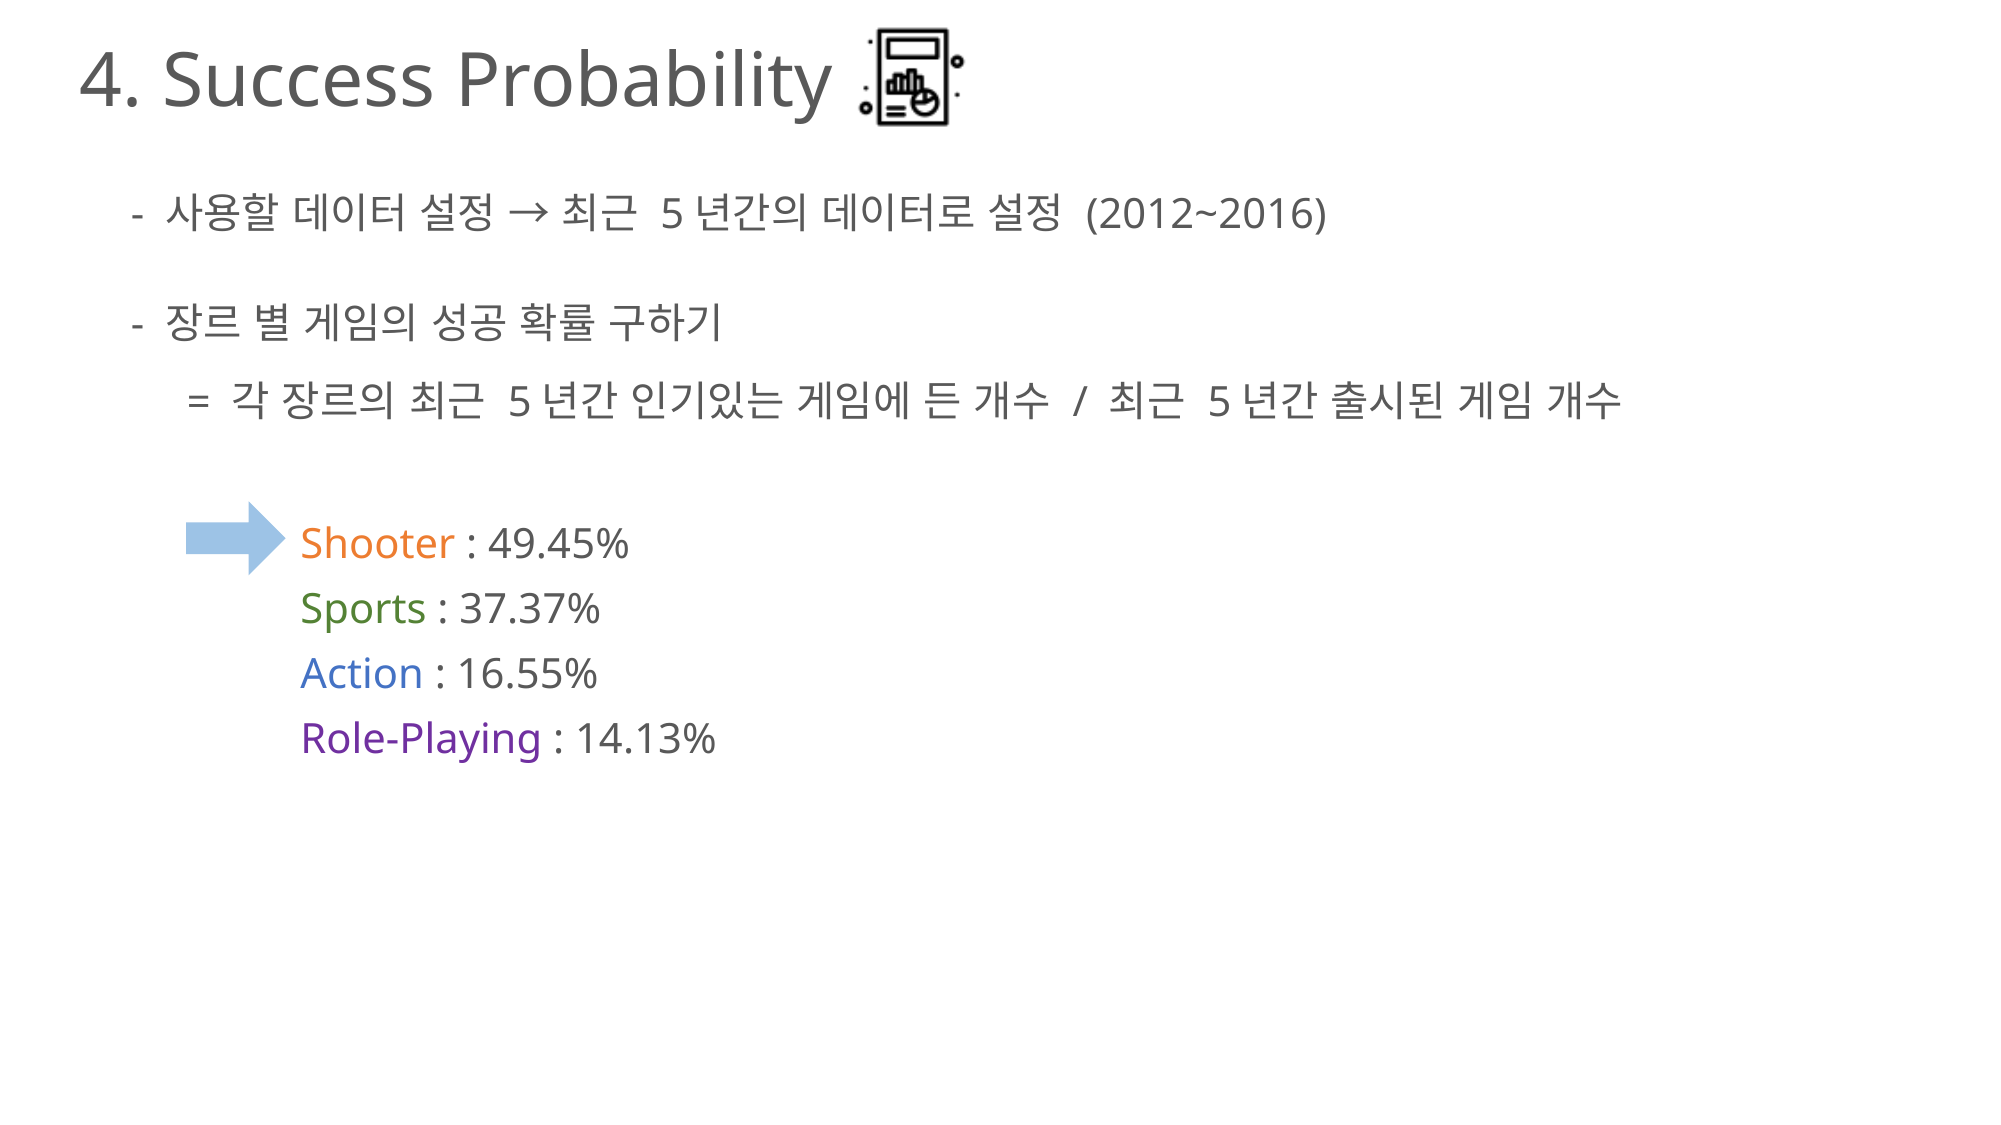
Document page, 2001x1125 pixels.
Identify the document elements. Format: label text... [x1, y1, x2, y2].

text_box - 사용할 데이터 설정 → 최근 5년간의 데이터로 설정 (2012~2016) [115, 178, 1601, 244]
picture [855, 21, 969, 134]
text_box = 각 장르의 최근 5년간 인기있는 게임에 든 개수 / 최근 5년간 출시된 게임 개수 [172, 367, 1899, 433]
text_box [184, 498, 288, 578]
text_box 4. Success Probability [64, 23, 855, 129]
text_box Shooter : 49.45% Sports : 37.37% Action : 16.55% Role-Playing : 14.13% [285, 494, 828, 770]
text_box - 장르 별 게임의 성공 확률 구하기 [115, 289, 1601, 355]
